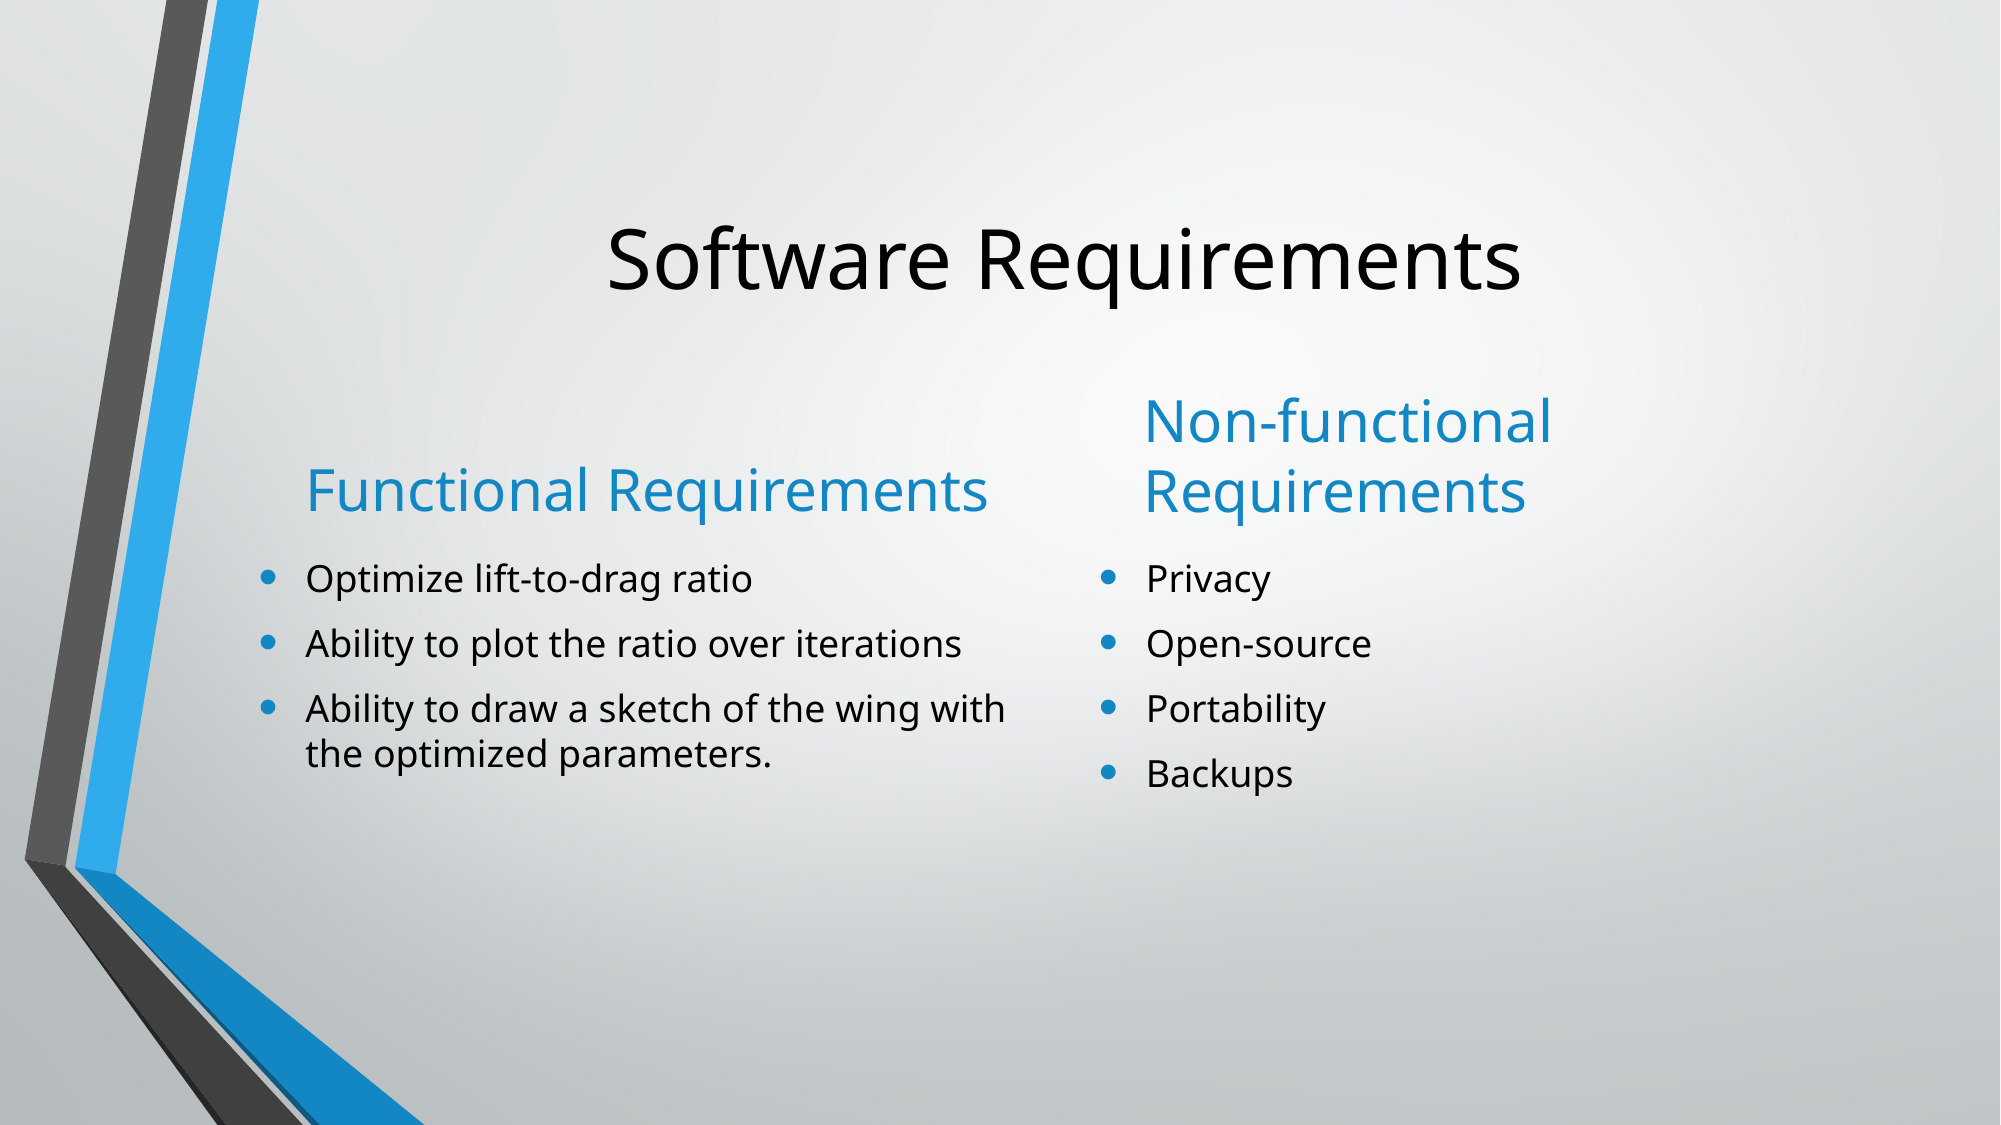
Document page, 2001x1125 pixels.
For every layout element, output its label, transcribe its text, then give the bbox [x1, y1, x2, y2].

list Optimize lift-to-drag ratio Ability to plot the ratio over iterations Ability to draw a sketch of the wing with the optimized parameters. [243, 547, 1047, 950]
list Privacy Open-source Portability Backups [1083, 547, 1887, 950]
list Non-functional Requirements [1128, 437, 1887, 532]
list Functional Requirements [290, 436, 1047, 531]
title Software Requirements [243, 112, 1887, 400]
